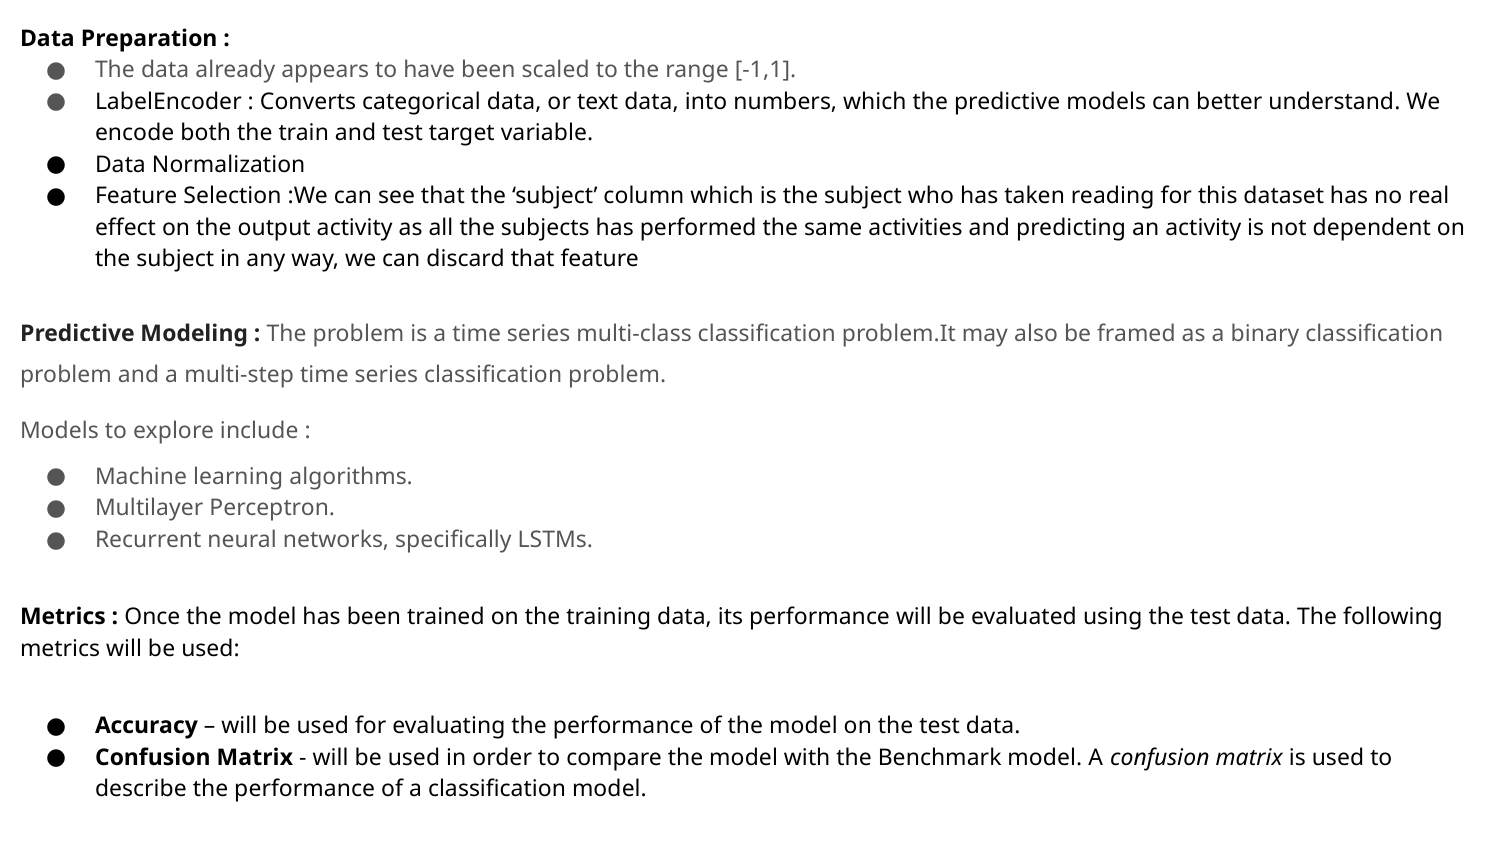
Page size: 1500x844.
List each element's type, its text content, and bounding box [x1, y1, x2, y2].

text_box Data Preparation : The data already appears to have been scaled to the range [-1,1]. LabelEncoder : Converts categorical data, or text data, into numbers, which the predictive models can better understand. We encode both the train and test target variable. Data Normalization Feature Selection :We can see that the ‘subject’ column which is the subject who has taken reading for this dataset has no real effect on the output activity as all the subjects has performed the same activities and predicting an activity is not dependent on the subject in any way, we can discard that feature Predictive Modeling : The problem is a time series multi-class classification problem.It may also be framed as a binary classification problem and a multi-step time series classification problem. Models to explore include : Machine learning algorithms. Multilayer Perceptron. Recurrent neural networks, specifically LSTMs. Metrics : Once the model has been trained on the training data, its performance will be evaluated using the test data. The following metrics will be used: Accuracy – will be used for evaluating the performance of the model on the test data. Confusion Matrix - will be used in order to compare the model with the Benchmark model. A confusion matrix is used to describe the performance of a classification model. [4, 8, 1490, 844]
